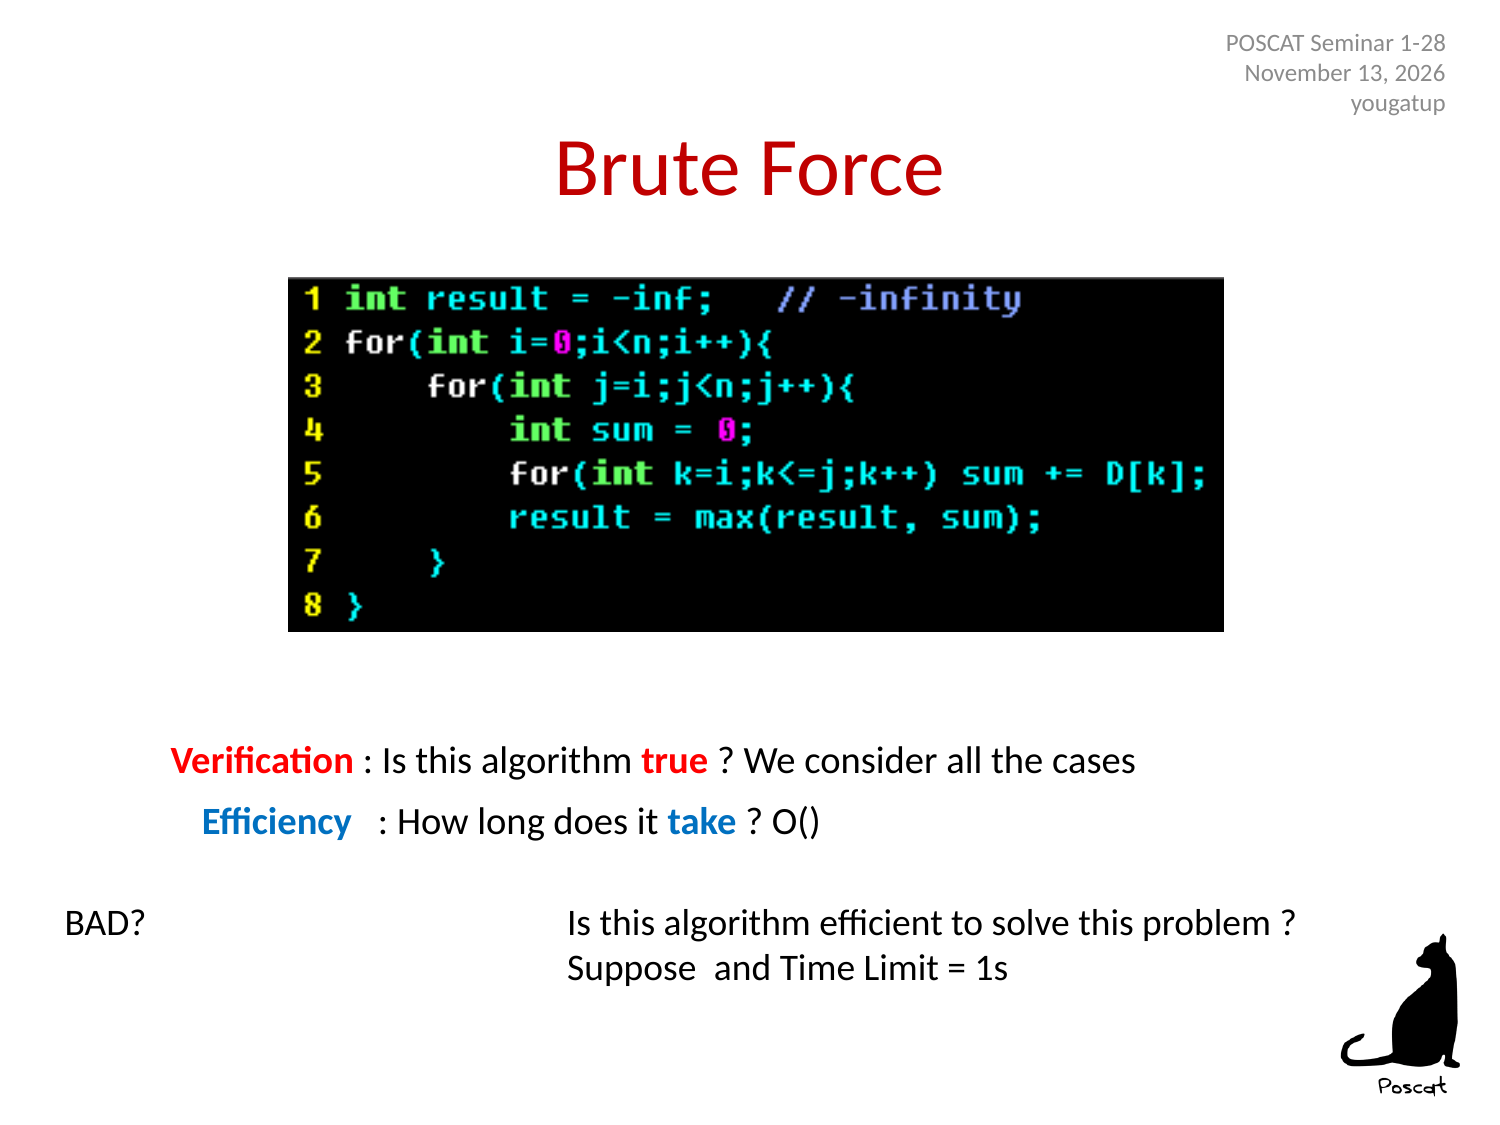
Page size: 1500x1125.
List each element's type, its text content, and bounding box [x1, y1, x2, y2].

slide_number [1123, 29, 1462, 113]
title Brute Force [103, 59, 1397, 278]
picture [288, 277, 1224, 632]
text_box BAD? [49, 890, 162, 951]
picture [1317, 927, 1500, 1103]
